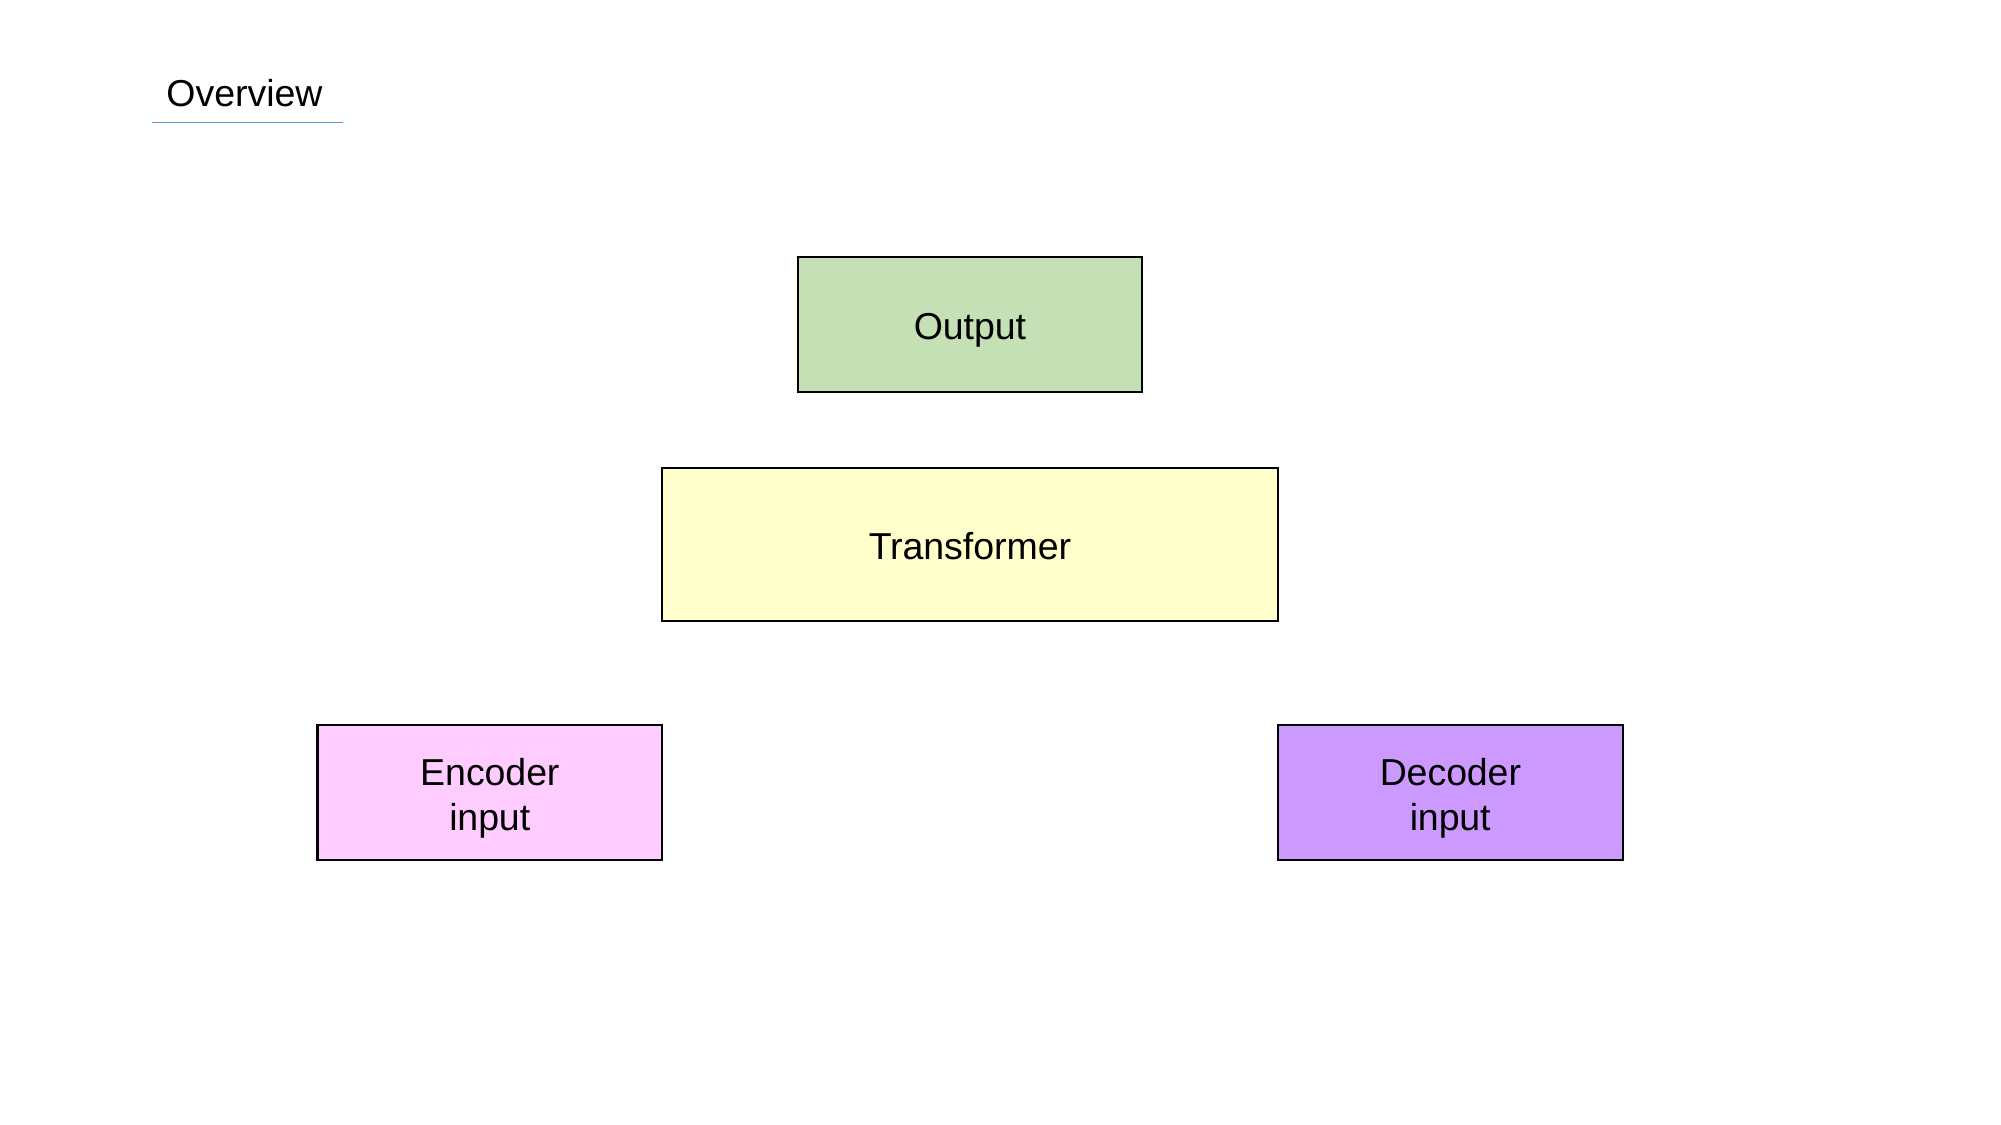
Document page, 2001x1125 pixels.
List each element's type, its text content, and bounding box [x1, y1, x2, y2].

text_box Encoder input [316, 724, 663, 861]
text_box Output [797, 256, 1143, 393]
text_box Decoder input [1277, 724, 1624, 861]
text_box Overview [151, 61, 1006, 122]
text_box Transformer [661, 467, 1279, 622]
